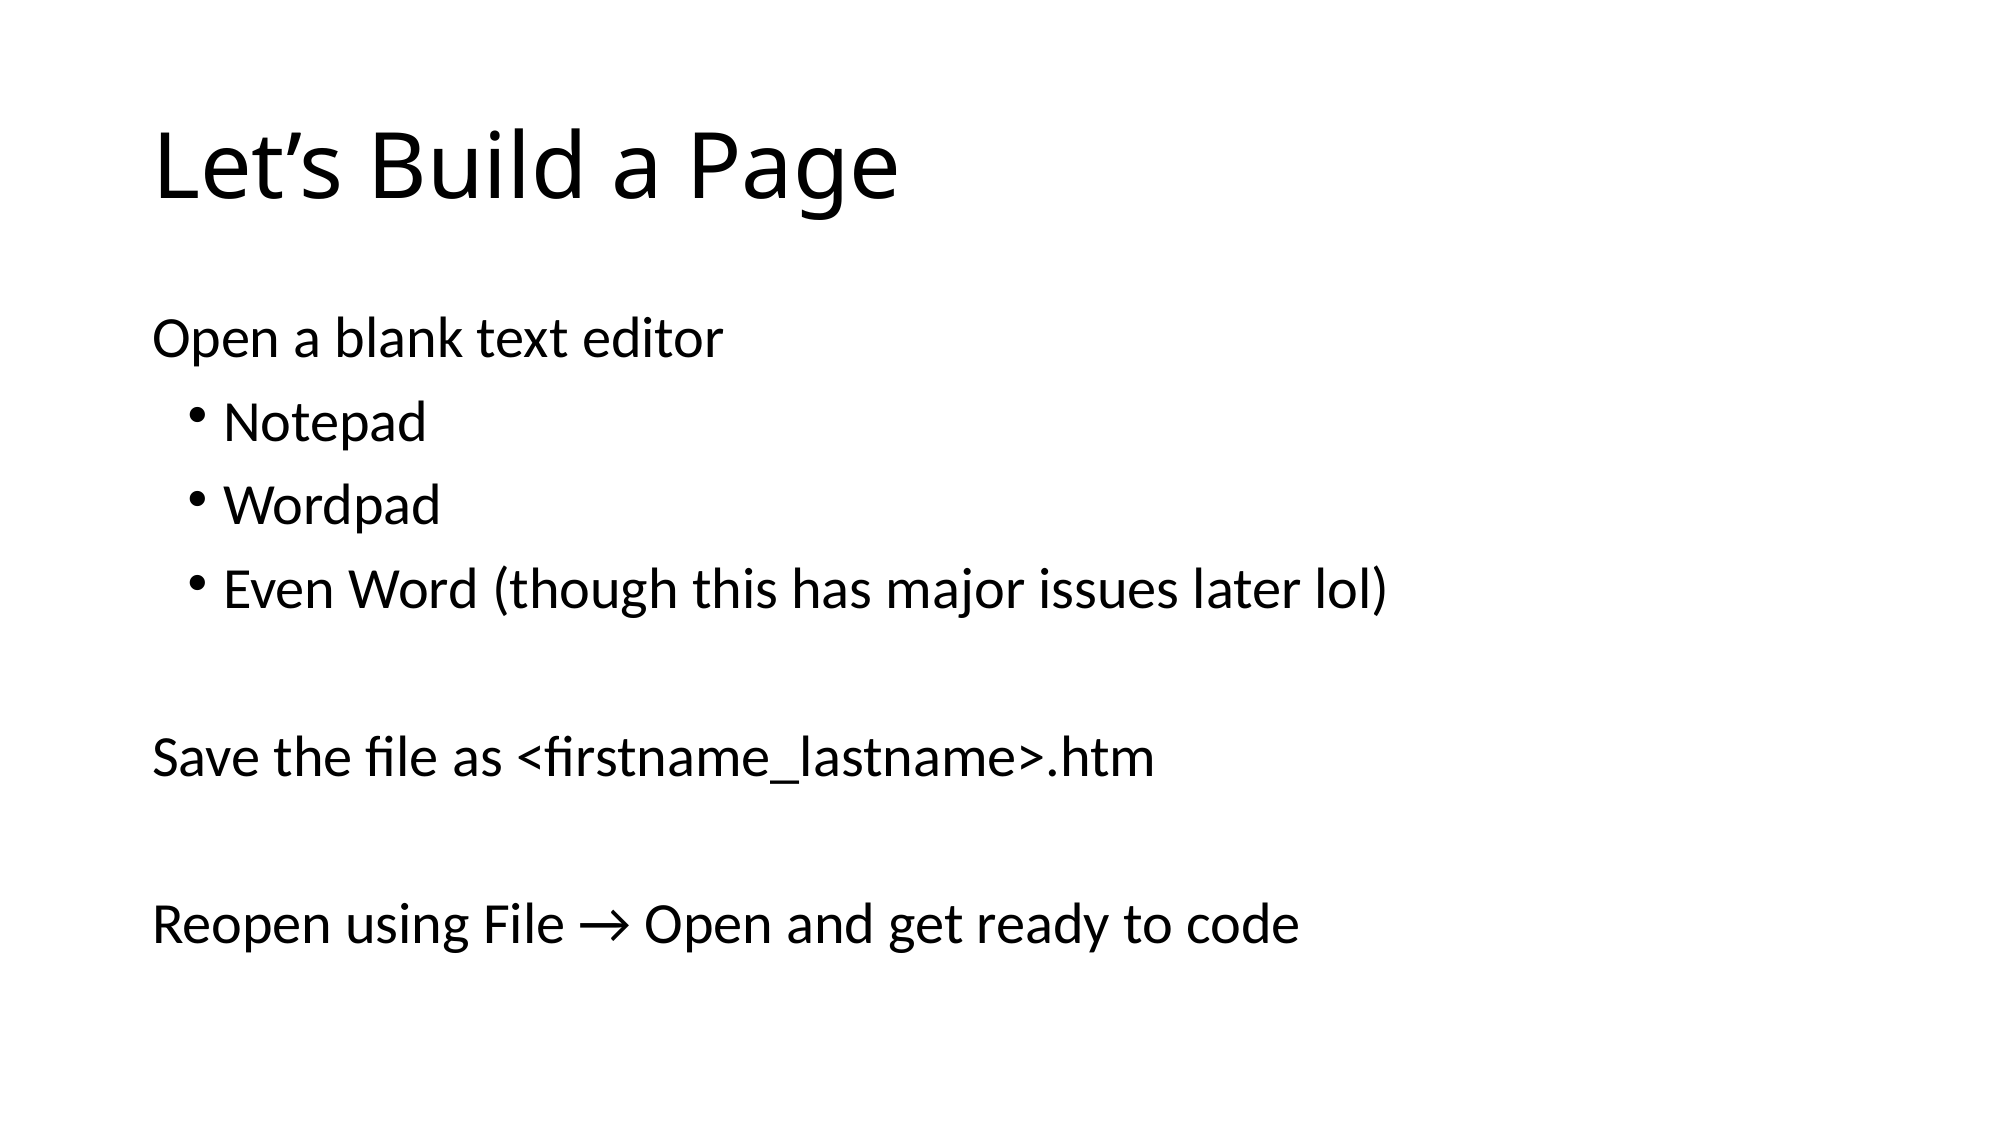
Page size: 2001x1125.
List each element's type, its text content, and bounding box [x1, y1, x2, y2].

text_box Open a blank text editor Notepad Wordpad Even Word (though this has major issues later lol) Save the file as <firstname_lastname>.htm Reopen using File → Open and get ready to code [137, 299, 1863, 1014]
text_box Let’s Build a Page [137, 59, 1863, 278]
